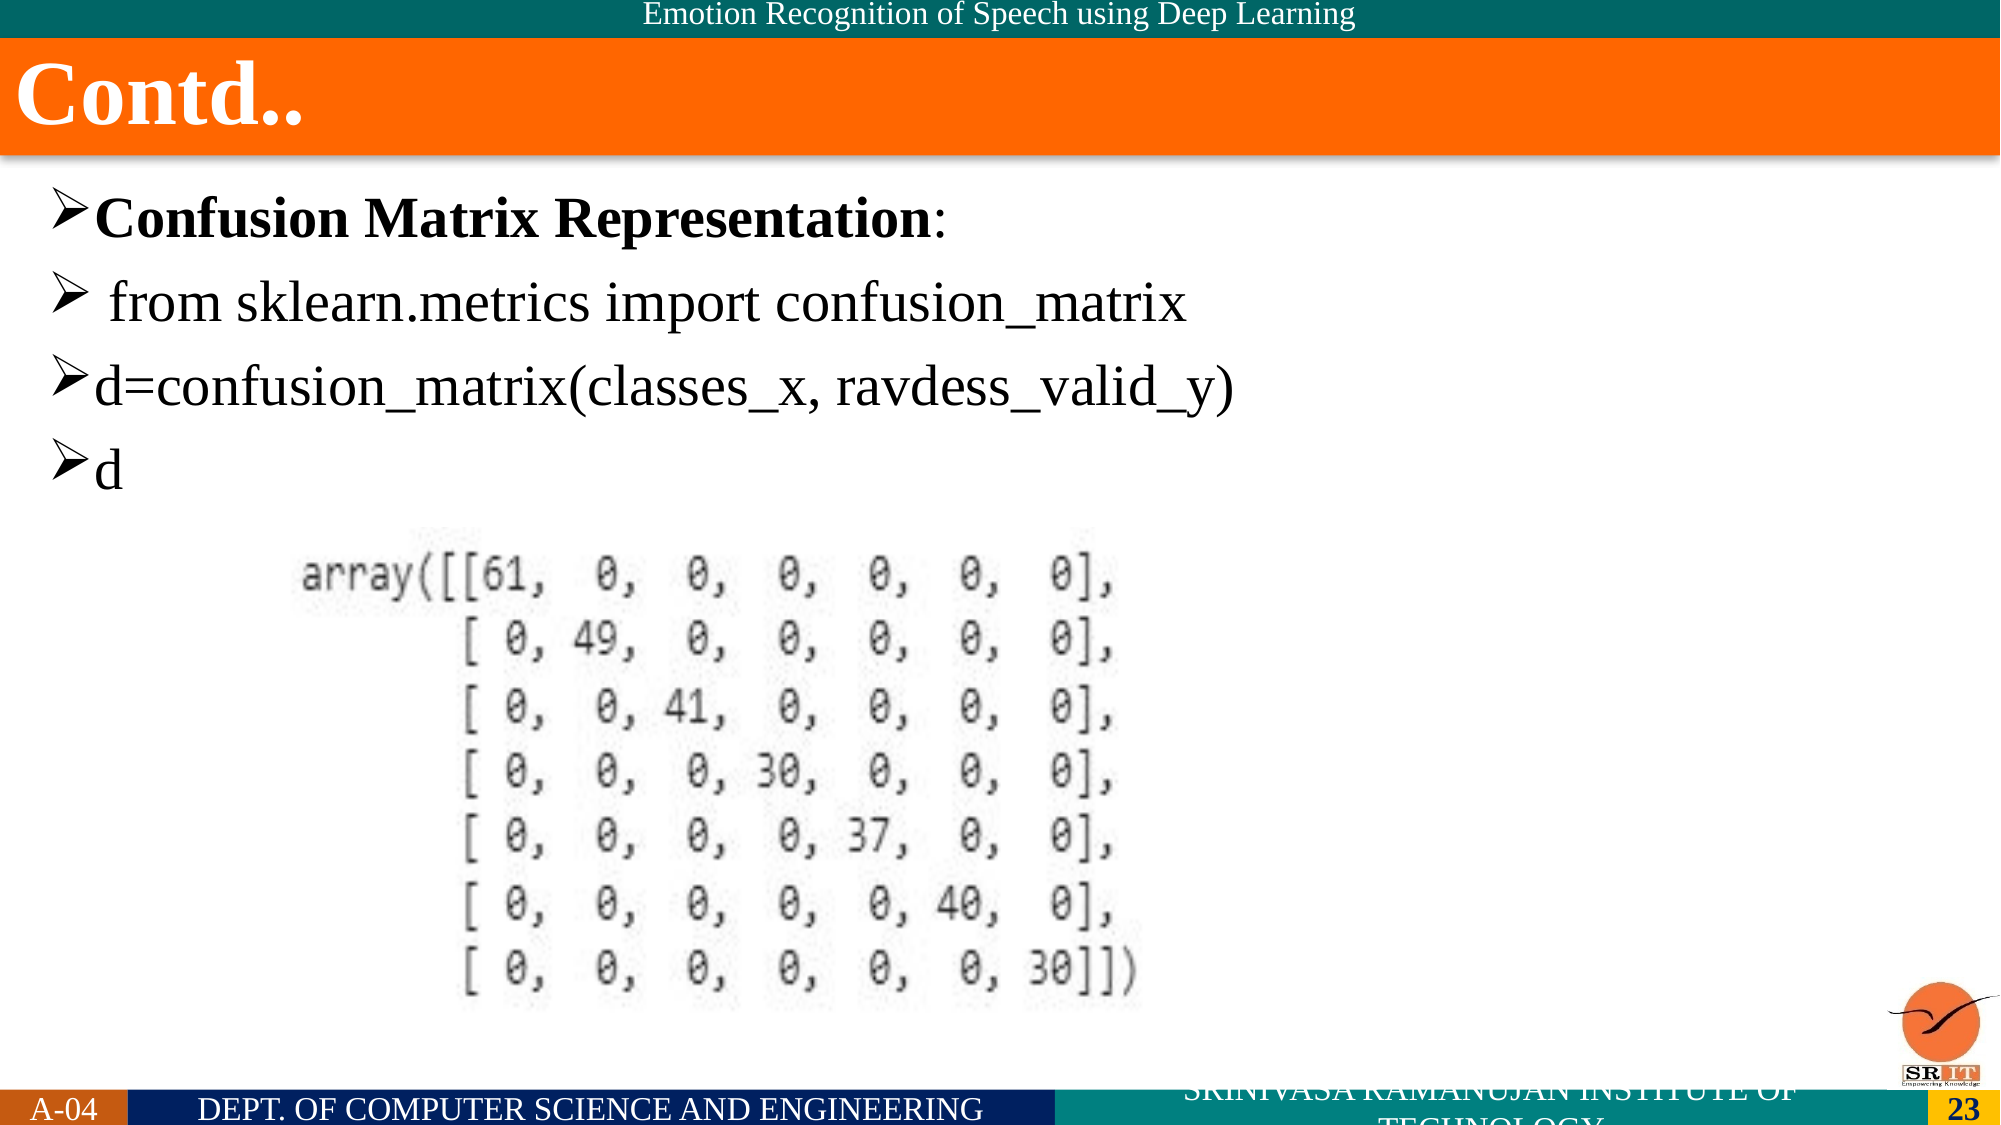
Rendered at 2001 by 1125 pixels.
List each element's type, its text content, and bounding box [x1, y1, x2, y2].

title Contd.. [0, 38, 2000, 156]
picture [1887, 977, 2000, 1090]
picture [269, 527, 1175, 1031]
list Confusion Matrix Representation: from sklearn.metrics import confusion_matrix d=confusion_matrix(classes_x, ravdess_valid_y) d [32, 179, 1965, 1065]
